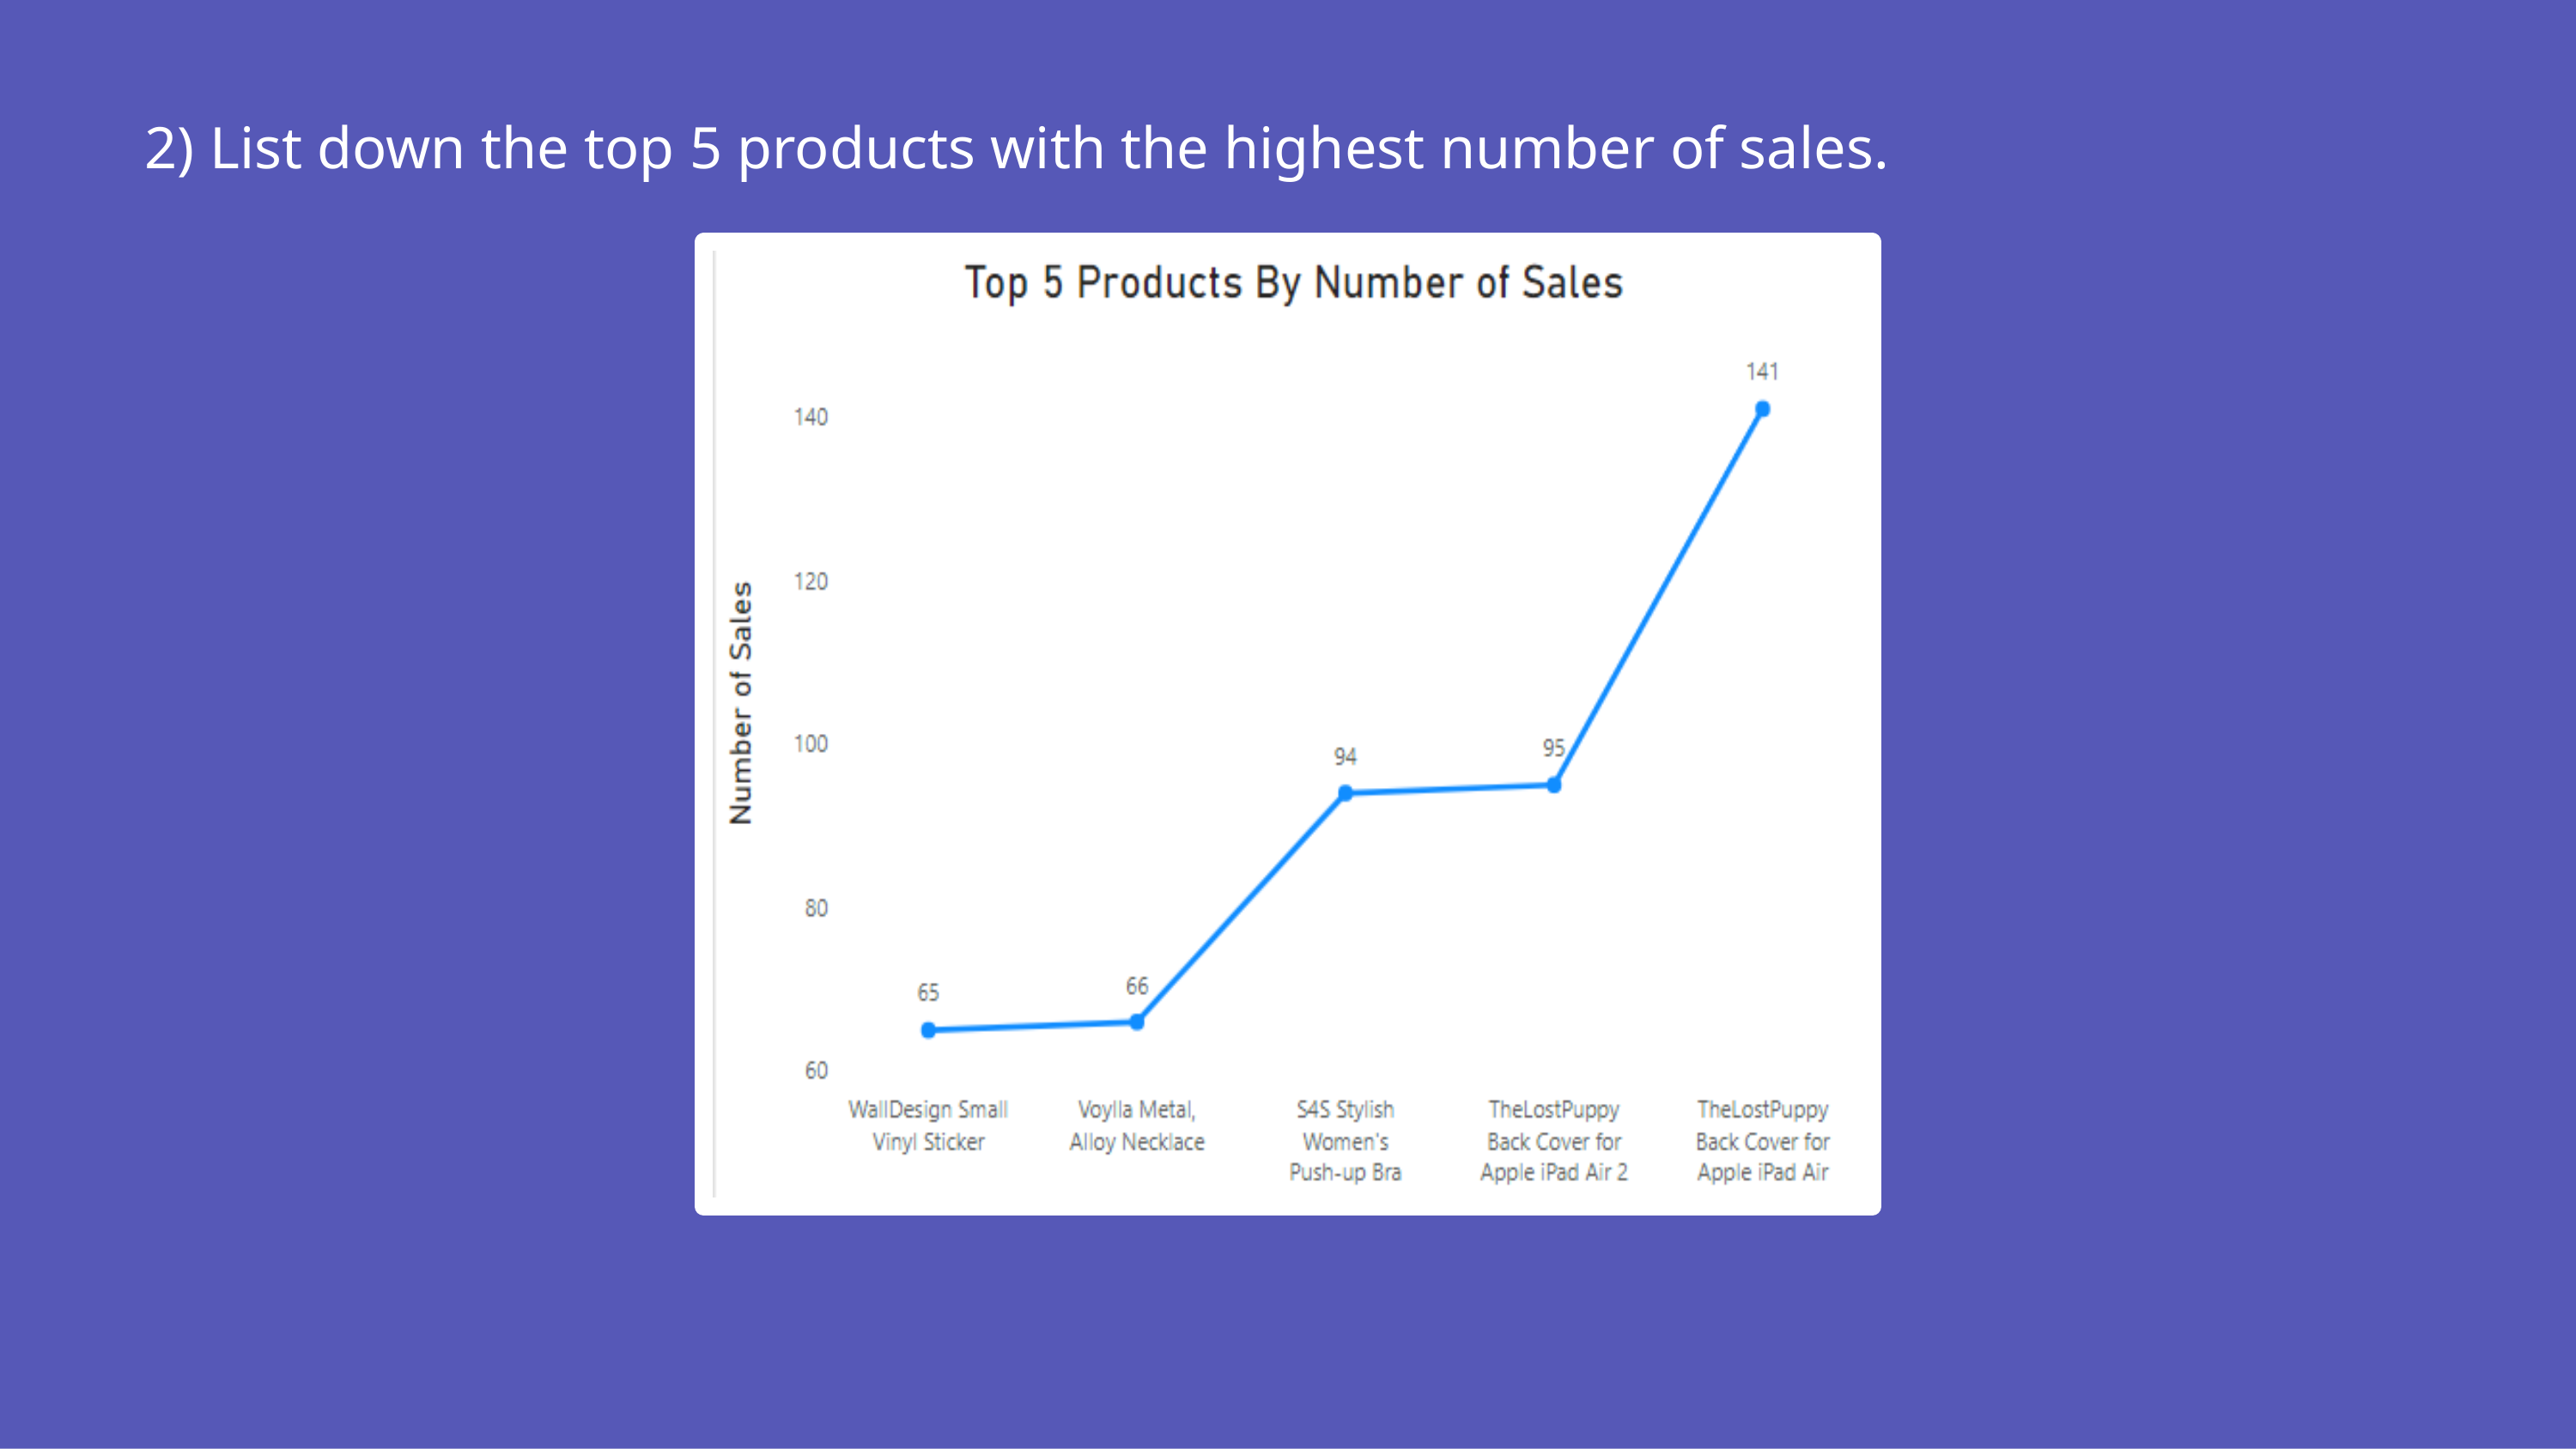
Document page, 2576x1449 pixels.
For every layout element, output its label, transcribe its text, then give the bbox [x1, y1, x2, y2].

text_box 2) List down the top 5 products with the highest number of sales. [144, 76, 2432, 180]
picture [712, 250, 1864, 1198]
